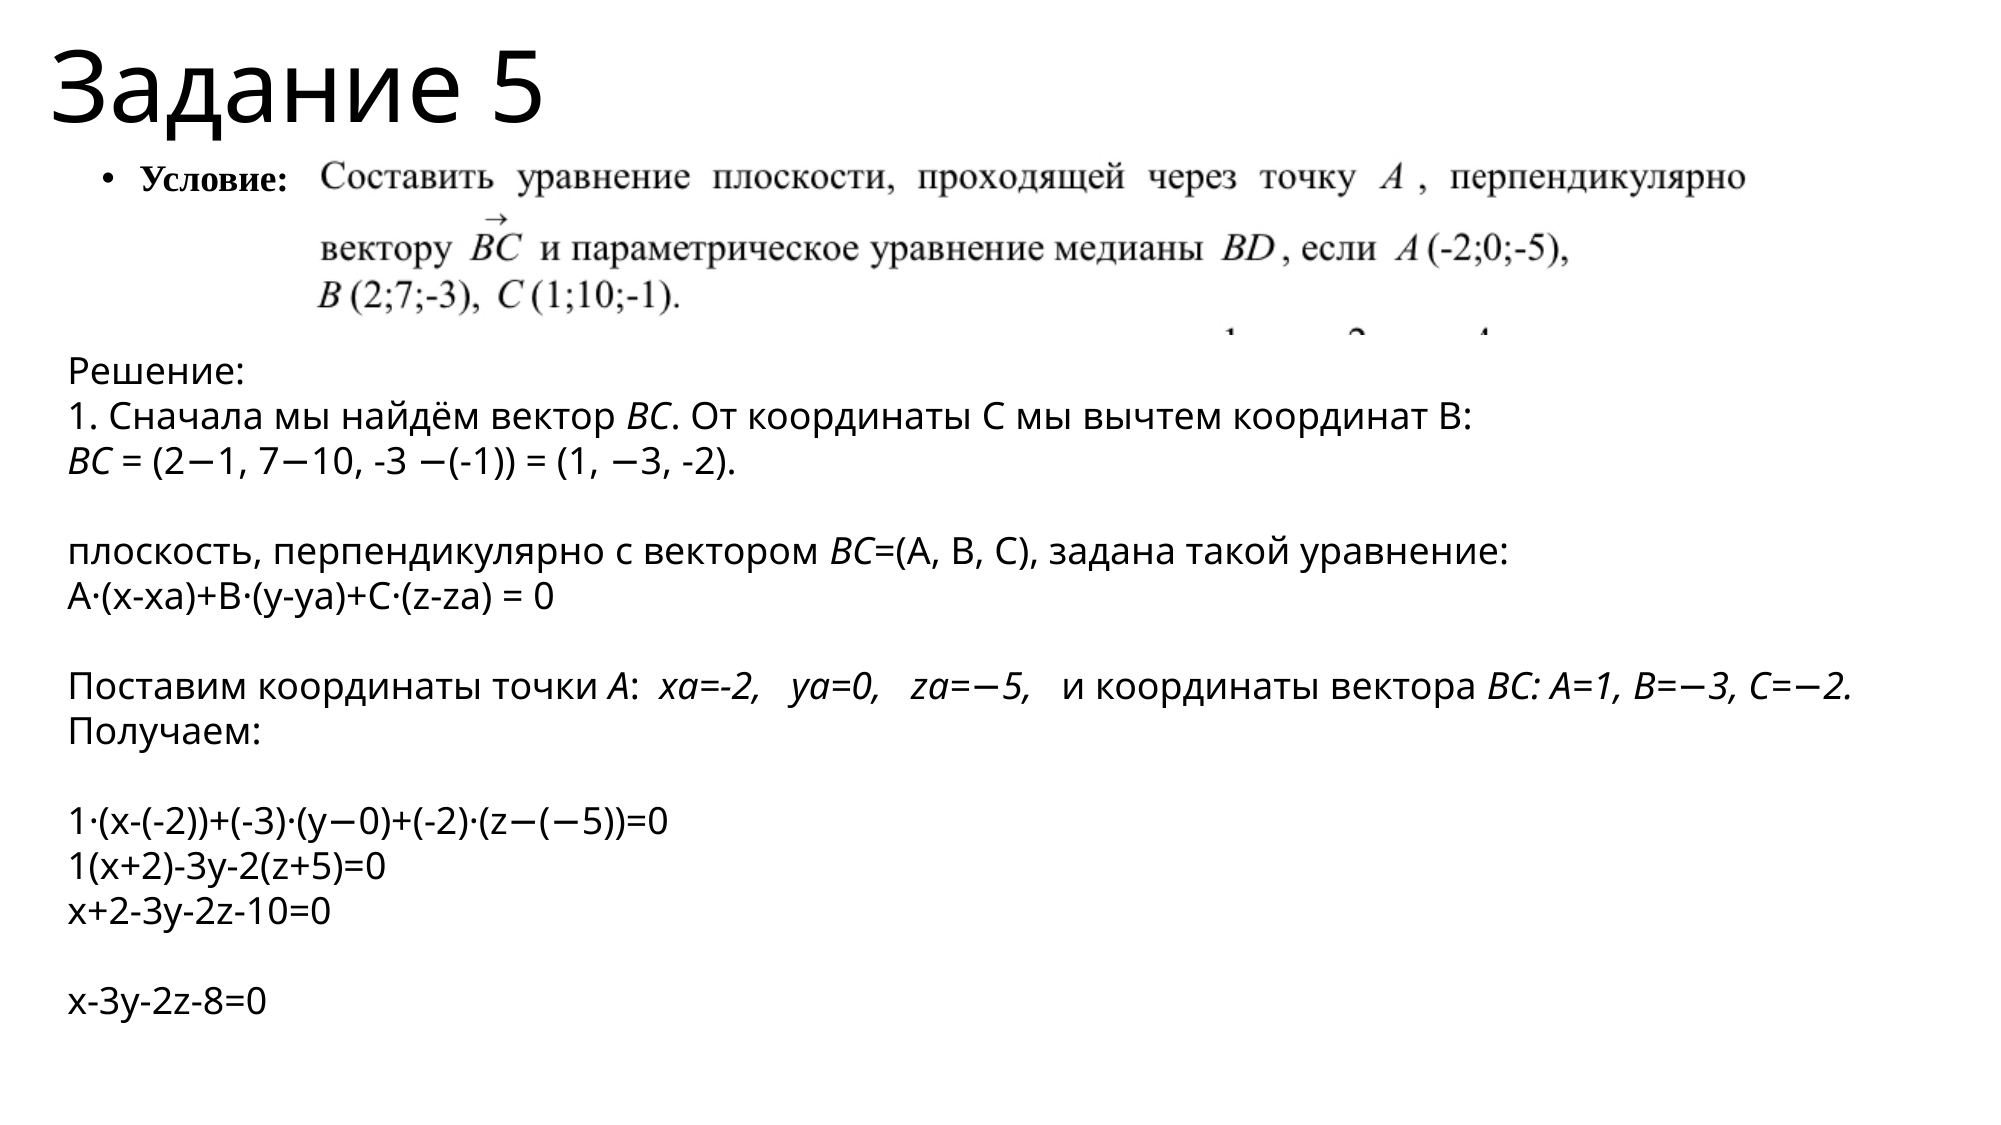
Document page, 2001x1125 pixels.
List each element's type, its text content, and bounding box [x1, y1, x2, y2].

list Условие: [93, 151, 1196, 347]
picture [305, 151, 1824, 336]
title Задание 5 [42, 26, 569, 153]
text_box Решение: 1. Сначала мы найдём вектор BC. От координаты С мы вычтем координат В: BC = (2−1, 7−10, -3 −(-1)) = (1, −3, -2). плоскость, перпендикулярно с вектором BC=(A, B, C), задана такой уравнение: A·(x-xа)+B·(y-yа)+C·(z-zа) = 0 Поставим координаты точки A: xа=-2, yа=0, zа=−5, и координаты вектора BC: А=1, B=−3, C=−2. Получаем: 1·(x-(-2))+(-3)·(y−0)+(-2)·(z−(−5))=0 1(x+2)-3у-2(z+5)=0 x+2-3y-2z-10=0 x-3y-2z-8=0 [67, 347, 1906, 1068]
